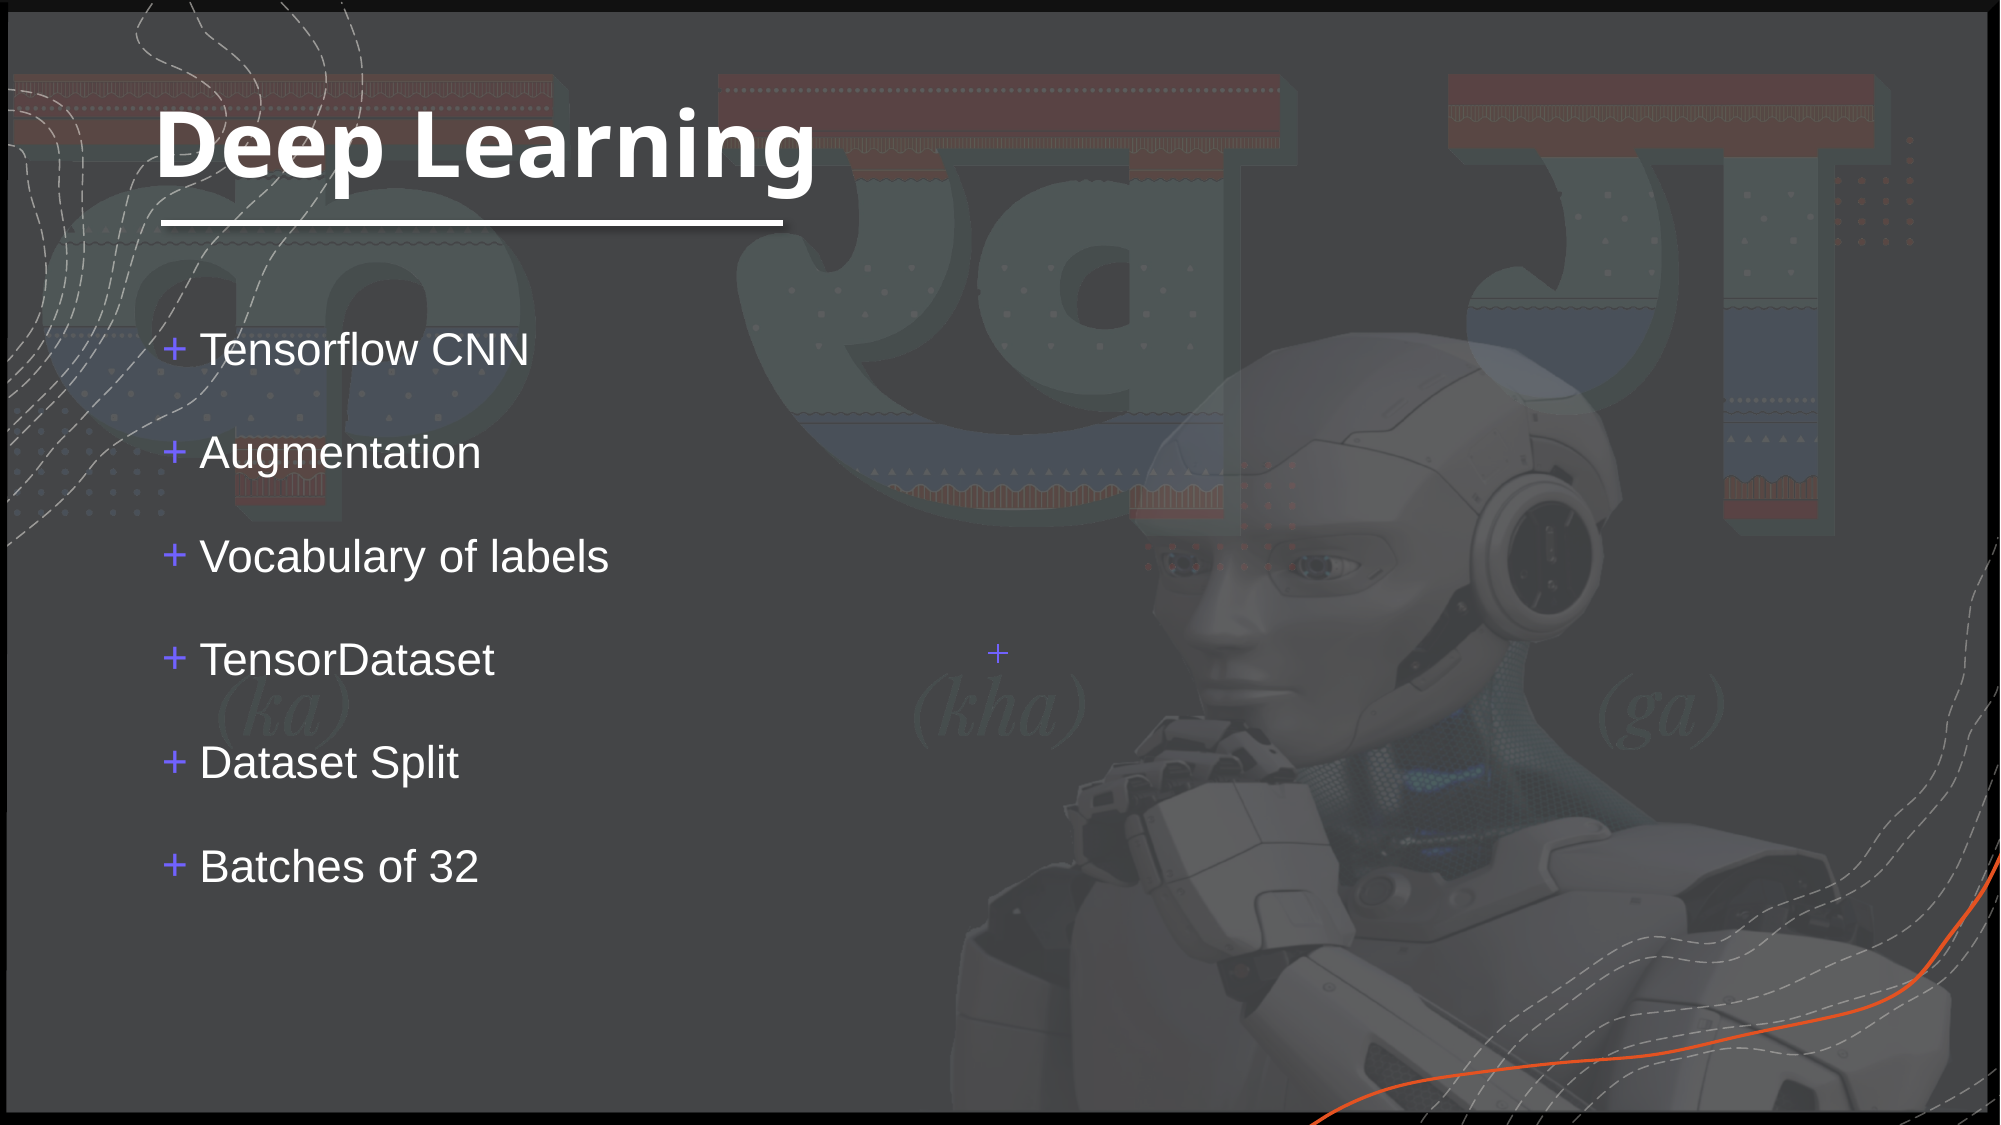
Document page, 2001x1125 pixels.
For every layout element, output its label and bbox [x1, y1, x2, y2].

text_box [987, 643, 1008, 664]
picture [0, 0, 2000, 1125]
text_box [1309, 537, 2000, 1125]
text_box [2, 2, 363, 549]
